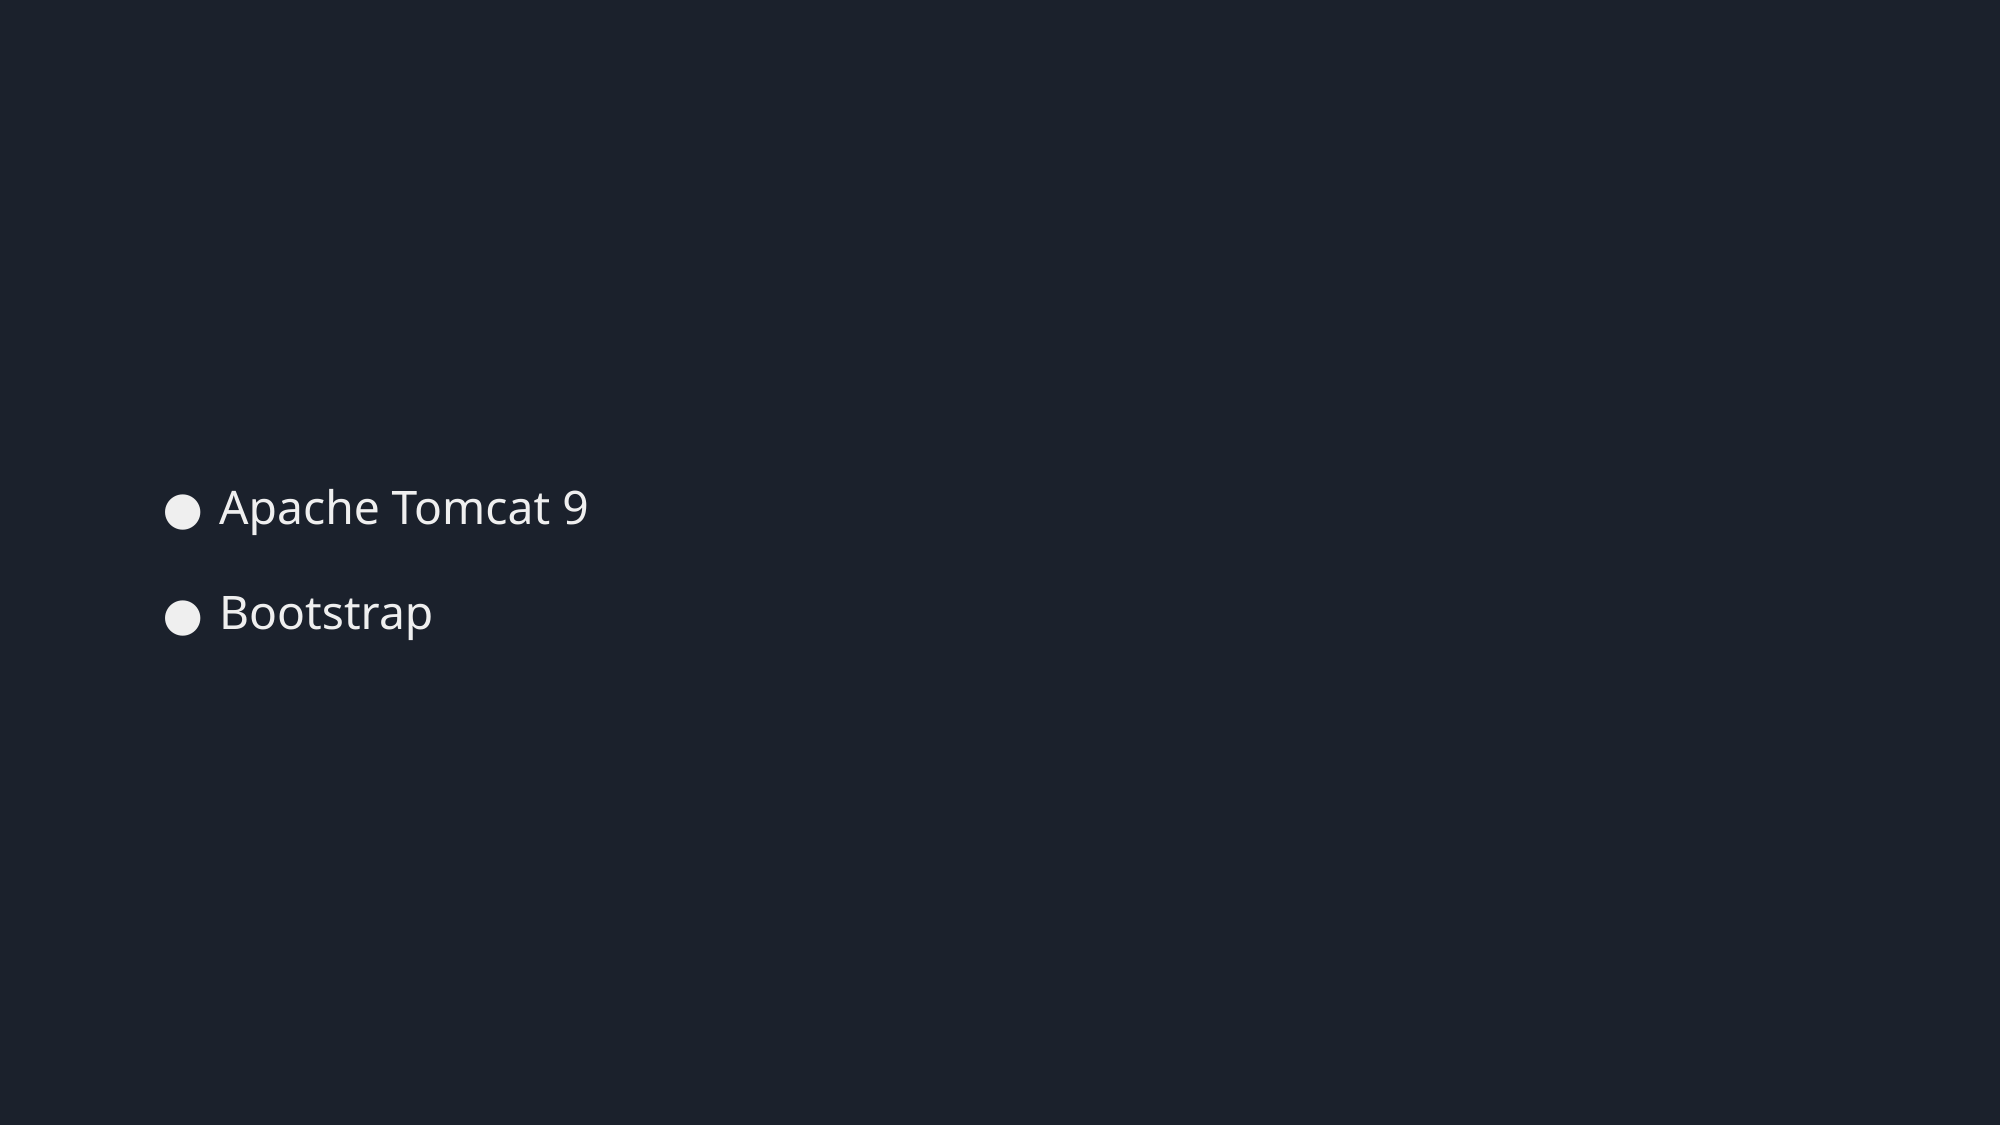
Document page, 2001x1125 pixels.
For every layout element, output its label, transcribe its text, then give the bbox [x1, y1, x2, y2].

list Apache Tomcat 9 Bootstrap [137, 476, 1863, 649]
